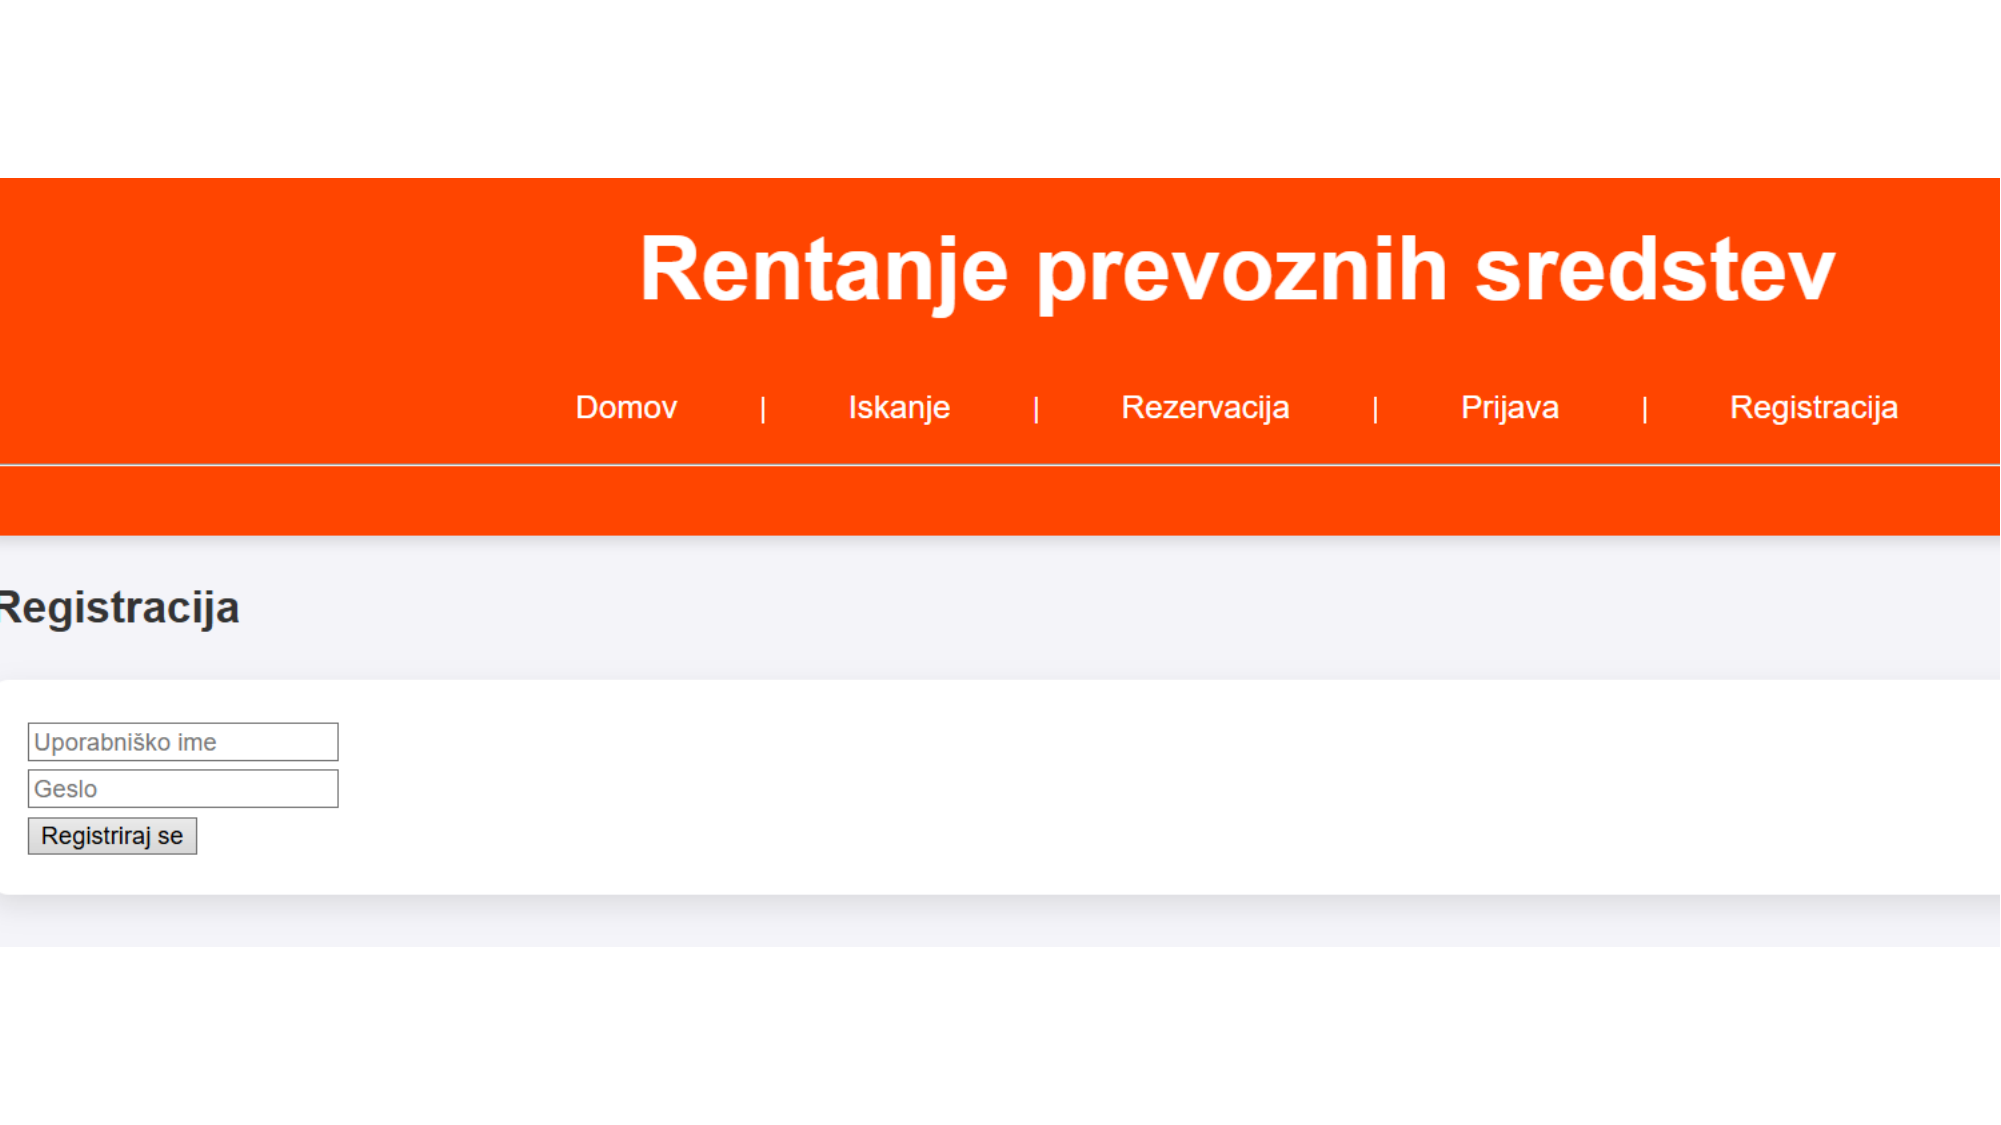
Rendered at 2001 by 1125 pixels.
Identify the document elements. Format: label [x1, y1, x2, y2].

picture [0, 178, 2000, 947]
